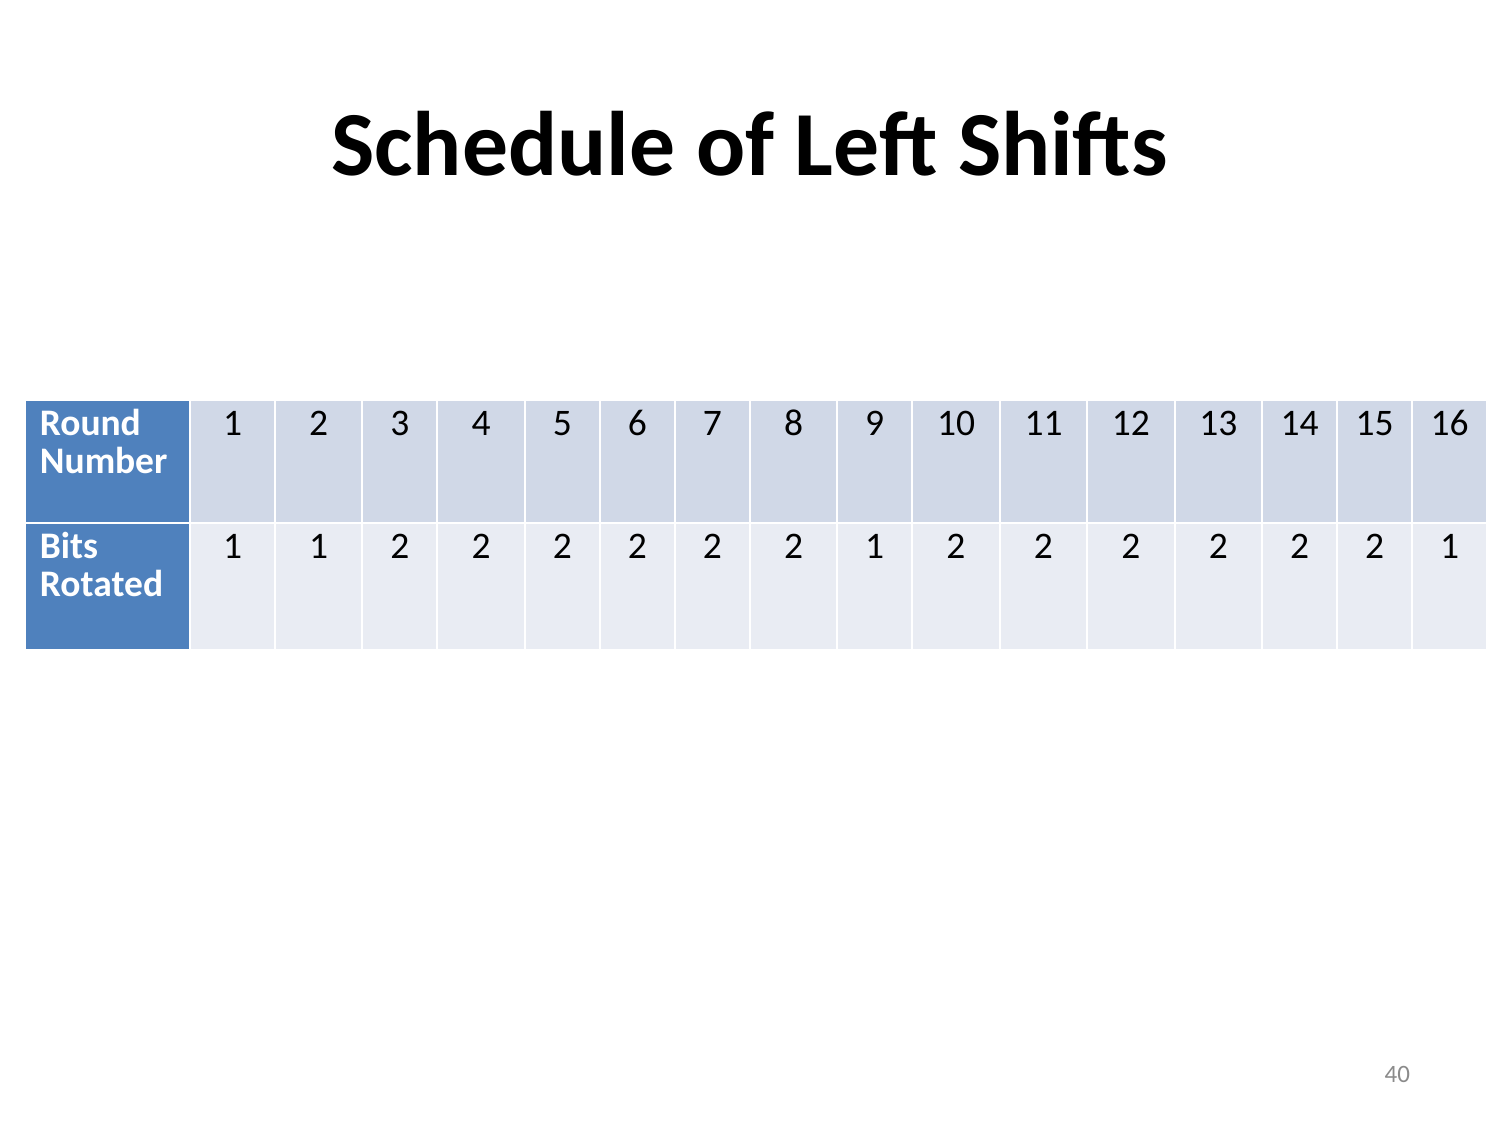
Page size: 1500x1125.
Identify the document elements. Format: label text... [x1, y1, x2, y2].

table_cell 1 [191, 524, 274, 649]
table_header 2 [276, 401, 361, 522]
table_cell 2 [913, 524, 999, 649]
table_cell 2 [1001, 524, 1086, 649]
table_cell 2 [526, 524, 599, 649]
table_cell 2 [438, 524, 524, 649]
slide_number 40 [1074, 1042, 1425, 1103]
table_header 5 [526, 401, 599, 522]
table_cell 2 [1176, 524, 1261, 649]
table_header 8 [751, 401, 836, 522]
table_header 14 [1263, 401, 1336, 522]
table_cell 2 [1088, 524, 1174, 649]
table_header 6 [601, 401, 674, 522]
table_header 4 [438, 401, 524, 522]
table_header 12 [1088, 401, 1174, 522]
table_header 9 [838, 401, 911, 522]
table_cell 1 [1413, 524, 1486, 649]
table_header 11 [1001, 401, 1086, 522]
table_header 15 [1338, 401, 1411, 522]
table_header 7 [676, 401, 749, 522]
table_header Round Number [26, 401, 189, 522]
table_cell Bits Rotated [26, 524, 189, 649]
table_header 1 [191, 401, 274, 522]
title Schedule of Left Shifts [75, 45, 1425, 233]
table_cell 2 [676, 524, 749, 649]
table_cell 2 [1263, 524, 1336, 649]
table_cell 2 [1338, 524, 1411, 649]
table_cell 2 [363, 524, 436, 649]
table_cell 2 [751, 524, 836, 649]
table_header 16 [1413, 401, 1486, 522]
table_cell 2 [601, 524, 674, 649]
table_cell 1 [838, 524, 911, 649]
table_header 13 [1176, 401, 1261, 522]
table_header 3 [363, 401, 436, 522]
table_header 10 [913, 401, 999, 522]
table_cell 1 [276, 524, 361, 649]
